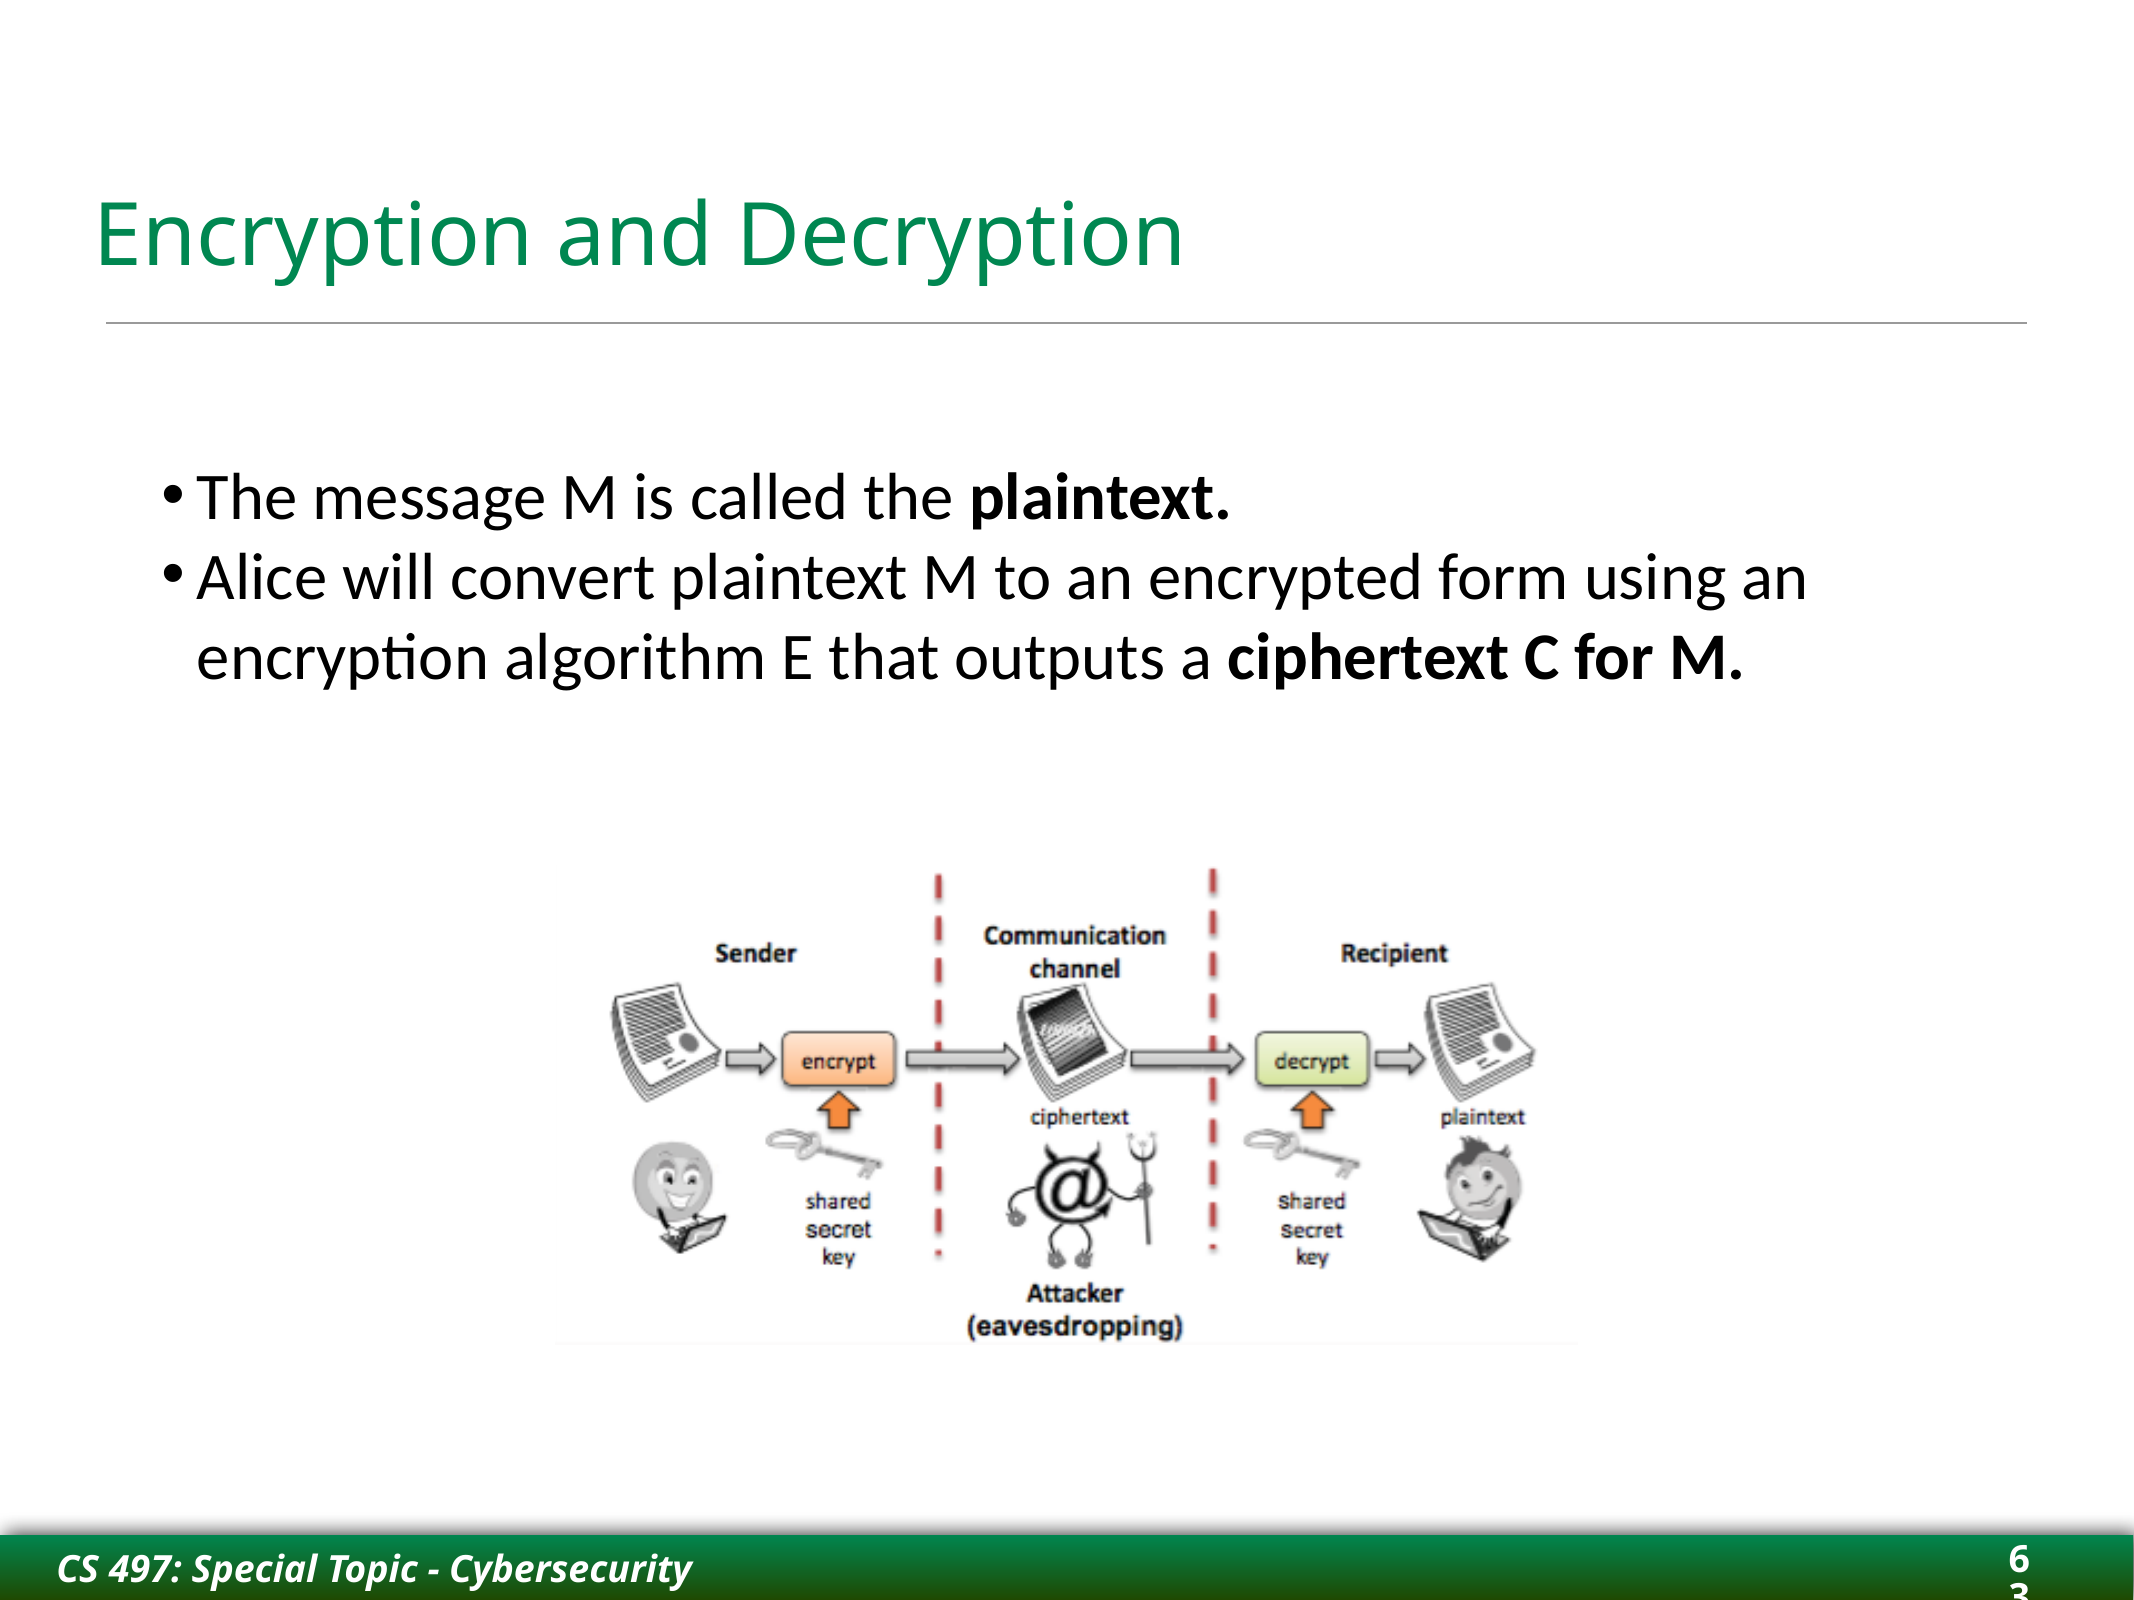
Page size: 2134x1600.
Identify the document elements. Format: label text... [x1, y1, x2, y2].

title Encryption and Decryption [93, 53, 2041, 284]
text_box The message M is called the plaintext. Alice will convert plaintext M to an encrypted form using an encryption algorithm E that outputs a ciphertext C for M. [146, 445, 1987, 700]
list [555, 864, 1578, 1346]
slide_number 63 [2008, 1534, 2049, 1582]
